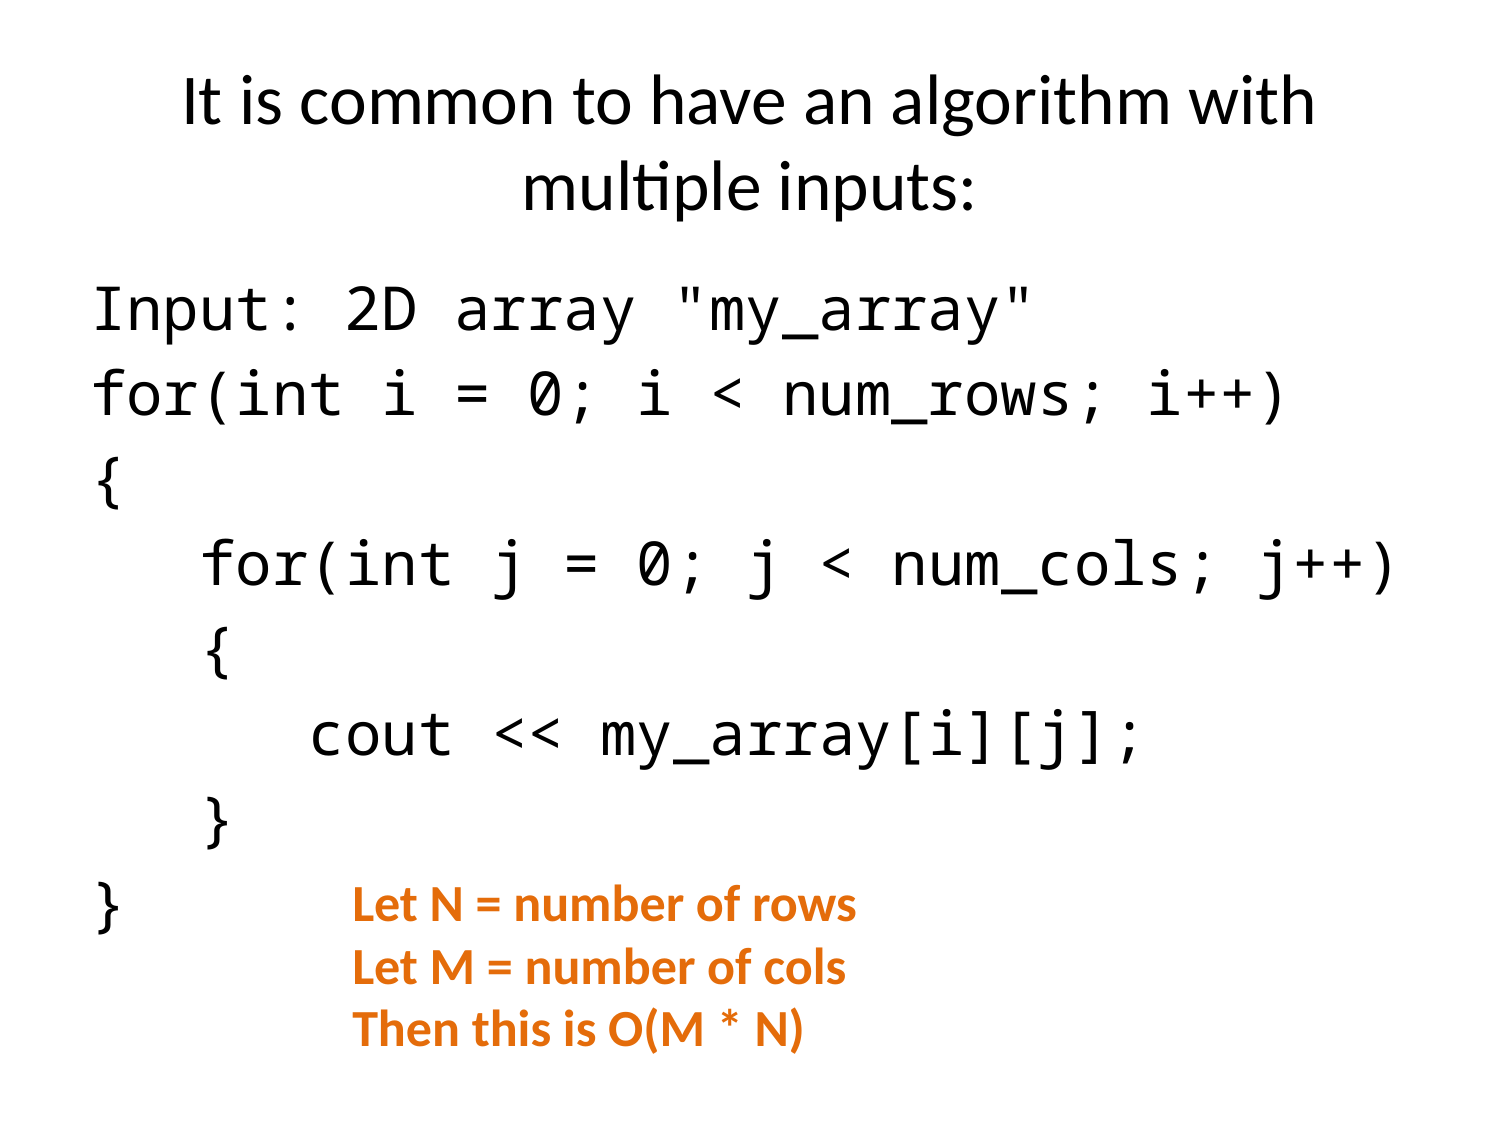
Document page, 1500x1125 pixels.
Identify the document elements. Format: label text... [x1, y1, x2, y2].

text_box Let N = number of rows Let M = number of cols Then this is O(M * N) [337, 862, 888, 1065]
title It is common to have an algorithm with multiple inputs: [75, 45, 1425, 233]
list Input: 2D array "my_array" for(int i = 0; i < num_rows; i++) { for(int j = 0; j < num_cols; j++) { cout << my_array[i][j]; } } [75, 262, 1425, 1005]
